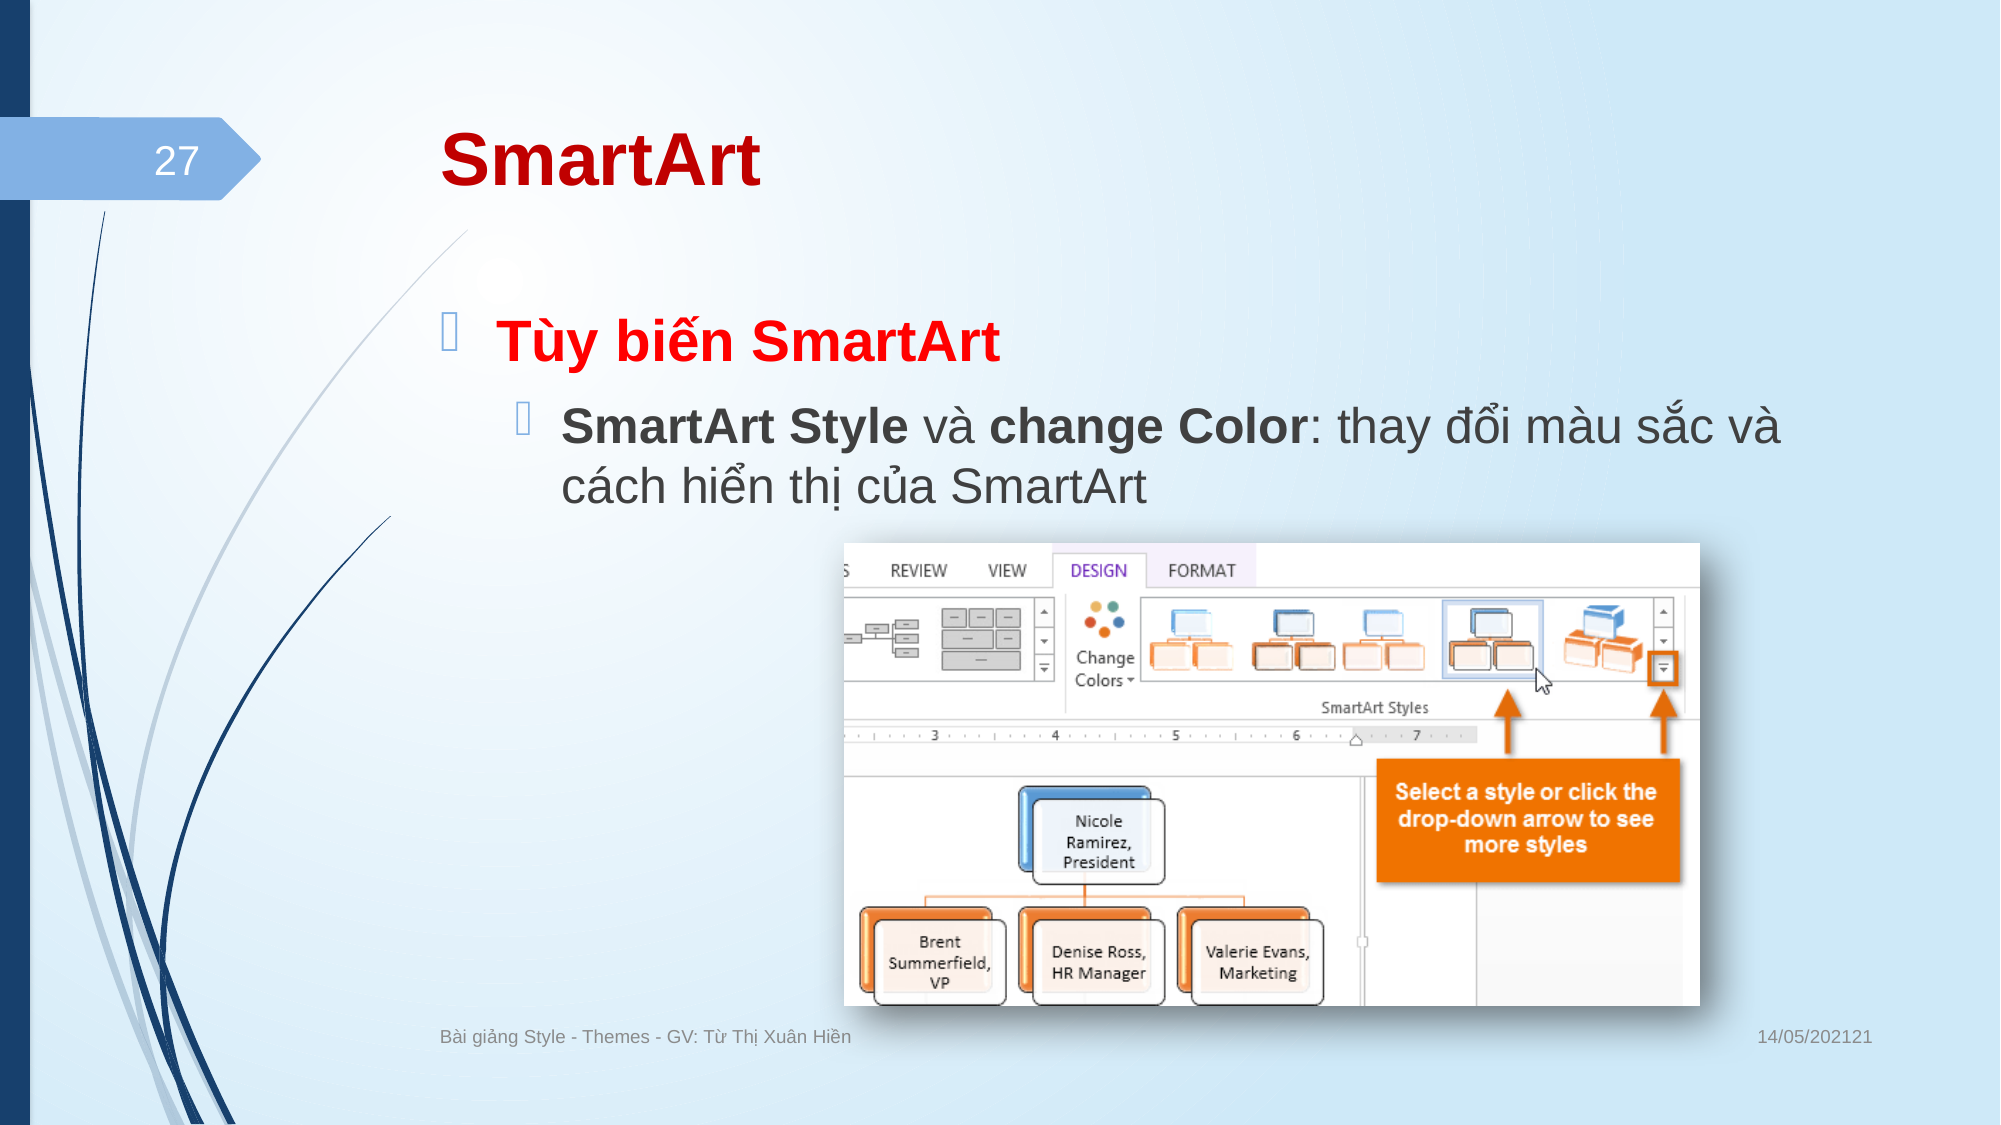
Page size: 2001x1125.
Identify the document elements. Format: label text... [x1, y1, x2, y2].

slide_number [1699, 1005, 1888, 1067]
footer Bài giảng Style - Themes - GV: Từ Thị Xuân Hiền [424, 1006, 1675, 1067]
slide_number 27 [87, 129, 216, 190]
title SmartArt [425, 102, 1888, 261]
picture [844, 543, 1700, 1006]
list Tùy biến SmartArt SmartArt Style và change Color: thay đổi màu sắc và cách hiển thị của SmartArt [424, 295, 1888, 970]
